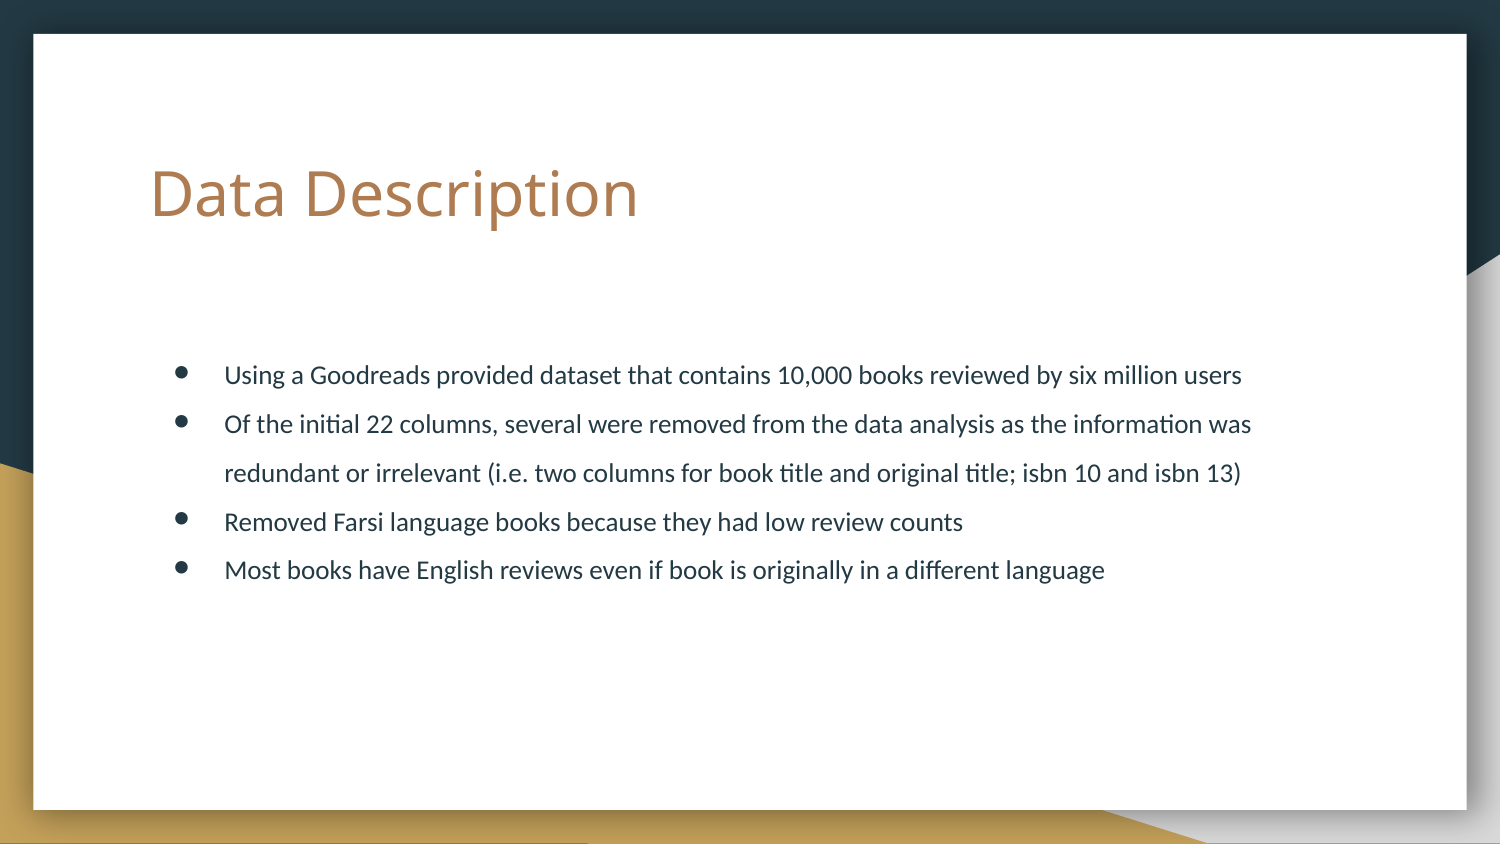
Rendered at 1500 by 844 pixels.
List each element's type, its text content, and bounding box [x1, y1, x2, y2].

title Data Description [134, 138, 1366, 296]
list Using a Goodreads provided dataset that contains 10,000 books reviewed by six million users Of the initial 22 columns, several were removed from the data analysis as the information was redundant or irrelevant (i.e. two columns for book title and original title; isbn 10 and isbn 13) Removed Farsi language books because they had low review counts Most books have English reviews even if book is originally in a different language [134, 326, 1366, 729]
